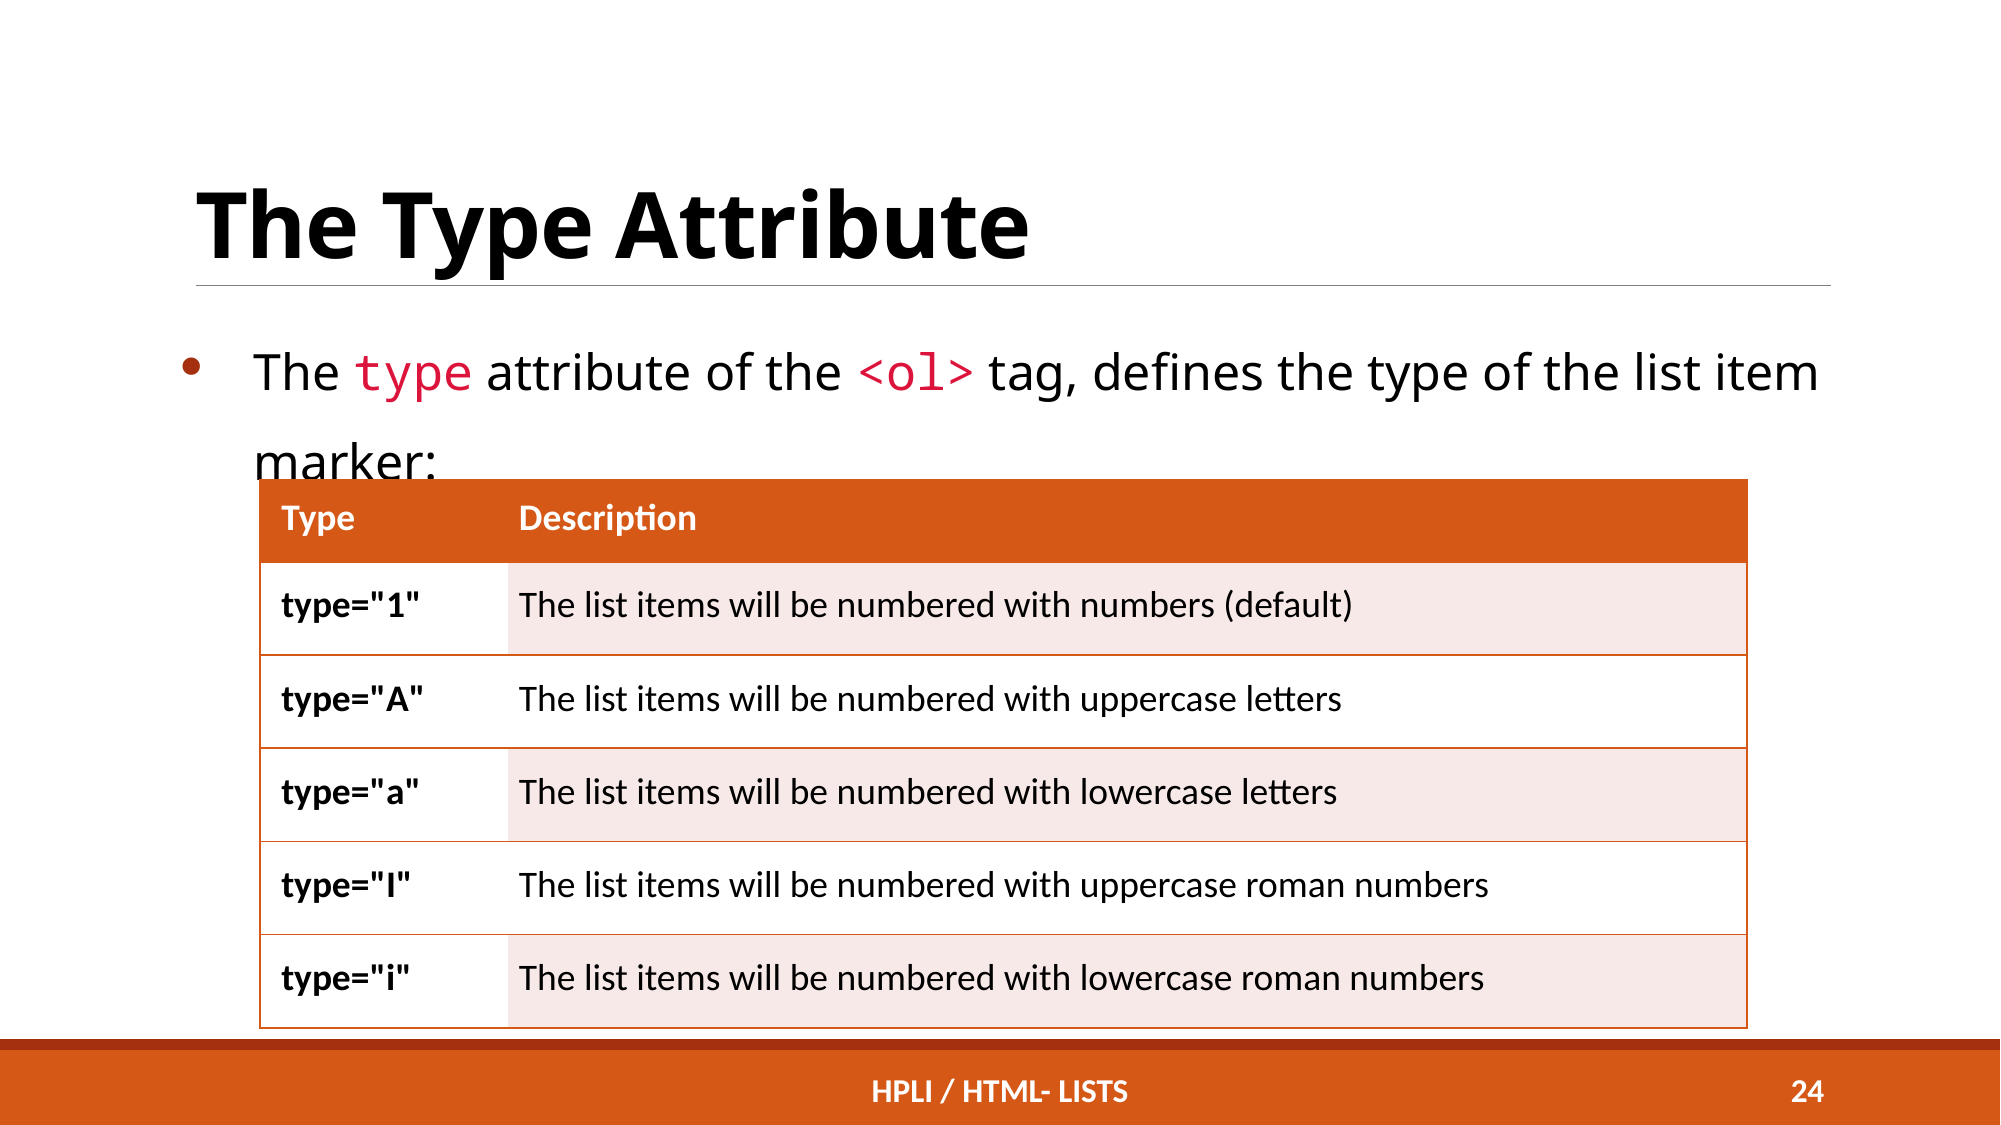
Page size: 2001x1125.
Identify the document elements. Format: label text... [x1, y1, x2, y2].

table_cell type="a" [261, 749, 508, 841]
slide_number 23 [1624, 1059, 1840, 1120]
title The Type Attribute [180, 47, 1830, 285]
list The type attribute of the <ol> tag, defines the type of the list item marker: [180, 302, 1830, 963]
table_cell type="A" [261, 656, 508, 747]
table_cell The list items will be numbered with numbers (default) [508, 563, 1746, 654]
table_cell type="i" [261, 935, 508, 1027]
table_cell type="1" [261, 563, 508, 654]
table_header Type [261, 481, 508, 561]
table_cell The list items will be numbered with lowercase roman numbers [508, 935, 1746, 1027]
table_cell type="I" [261, 842, 508, 934]
footer HPLI / HTML- Lists [604, 1059, 1396, 1120]
table_header Description [508, 481, 1746, 561]
table_cell The list items will be numbered with lowercase letters [508, 749, 1746, 841]
table_cell The list items will be numbered with uppercase roman numbers [508, 842, 1746, 934]
table_cell The list items will be numbered with uppercase letters [508, 656, 1746, 747]
